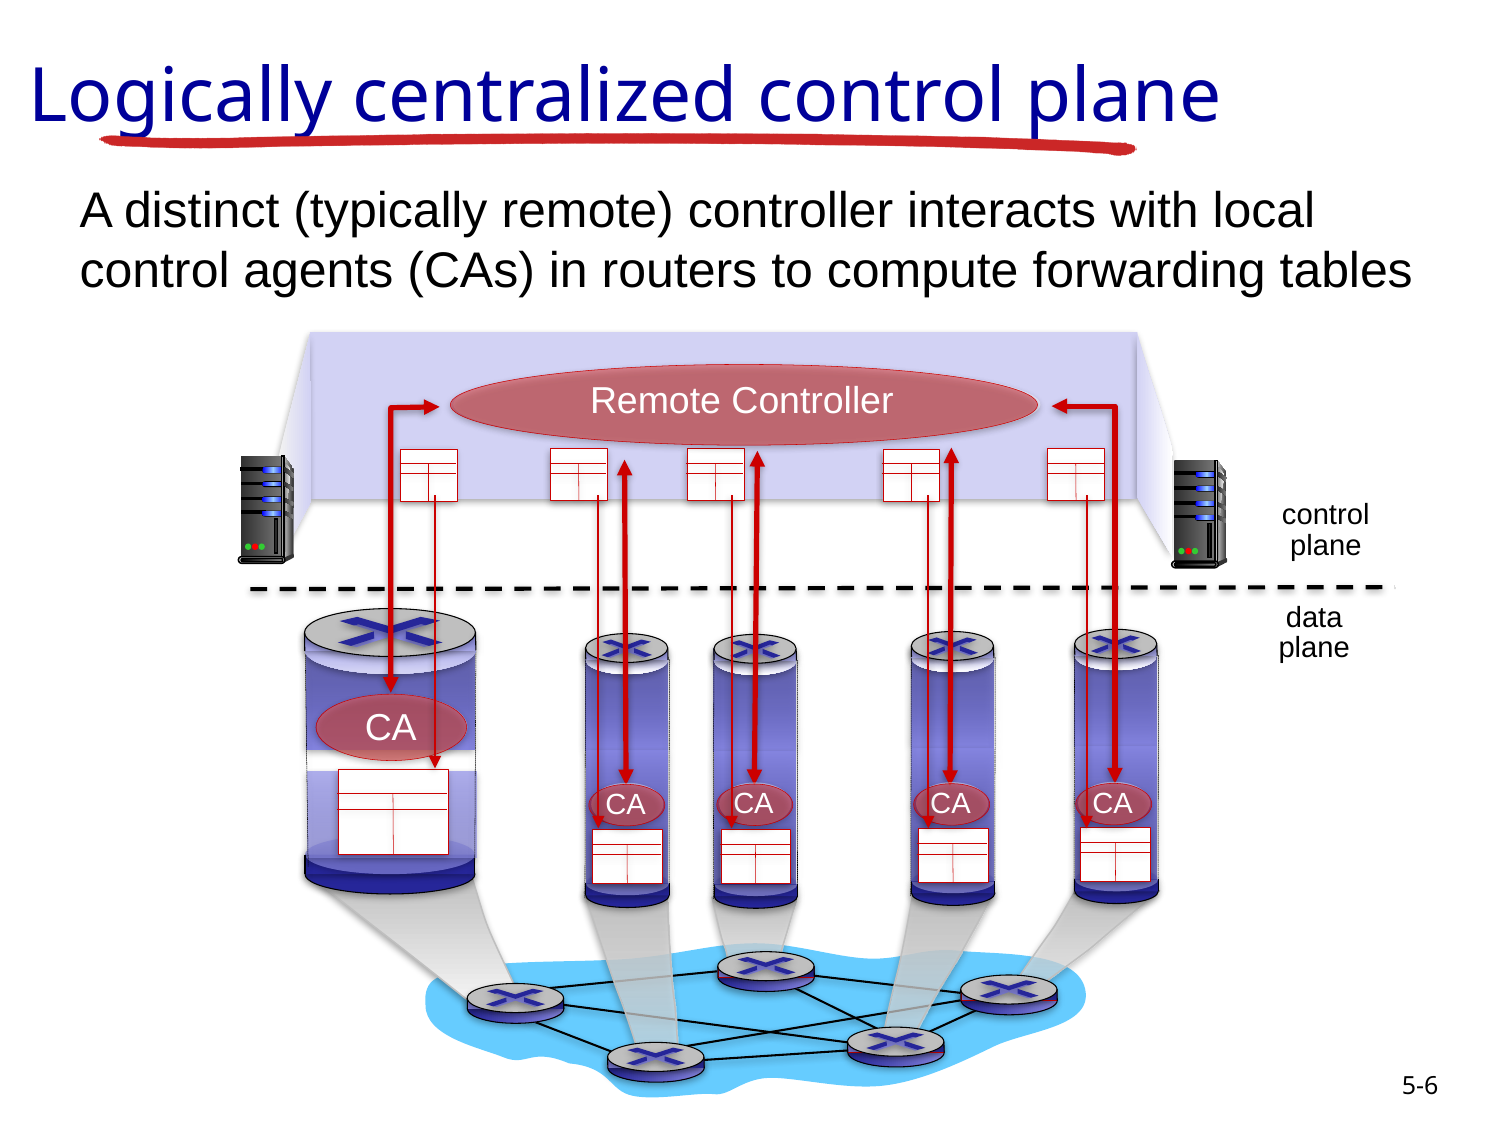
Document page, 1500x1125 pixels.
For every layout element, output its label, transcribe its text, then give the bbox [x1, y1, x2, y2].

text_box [717, 951, 815, 992]
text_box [960, 974, 1058, 1016]
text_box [607, 1042, 705, 1083]
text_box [304, 608, 1160, 1059]
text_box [250, 492, 310, 673]
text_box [238, 331, 1228, 568]
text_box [336, 836, 1151, 884]
text_box [621, 1070, 925, 1098]
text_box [315, 363, 1152, 830]
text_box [1156, 492, 1396, 673]
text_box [847, 1026, 945, 1068]
text_box Logically centralized control plane [13, 38, 1237, 144]
text_box A distinct (typically remote) controller interacts with local control agents (CAs) in routers to compute forwarding tables [64, 170, 1452, 306]
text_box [466, 983, 565, 1024]
picture [94, 126, 1150, 162]
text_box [434, 494, 1087, 829]
slide_number 5-6 [1387, 1062, 1463, 1107]
